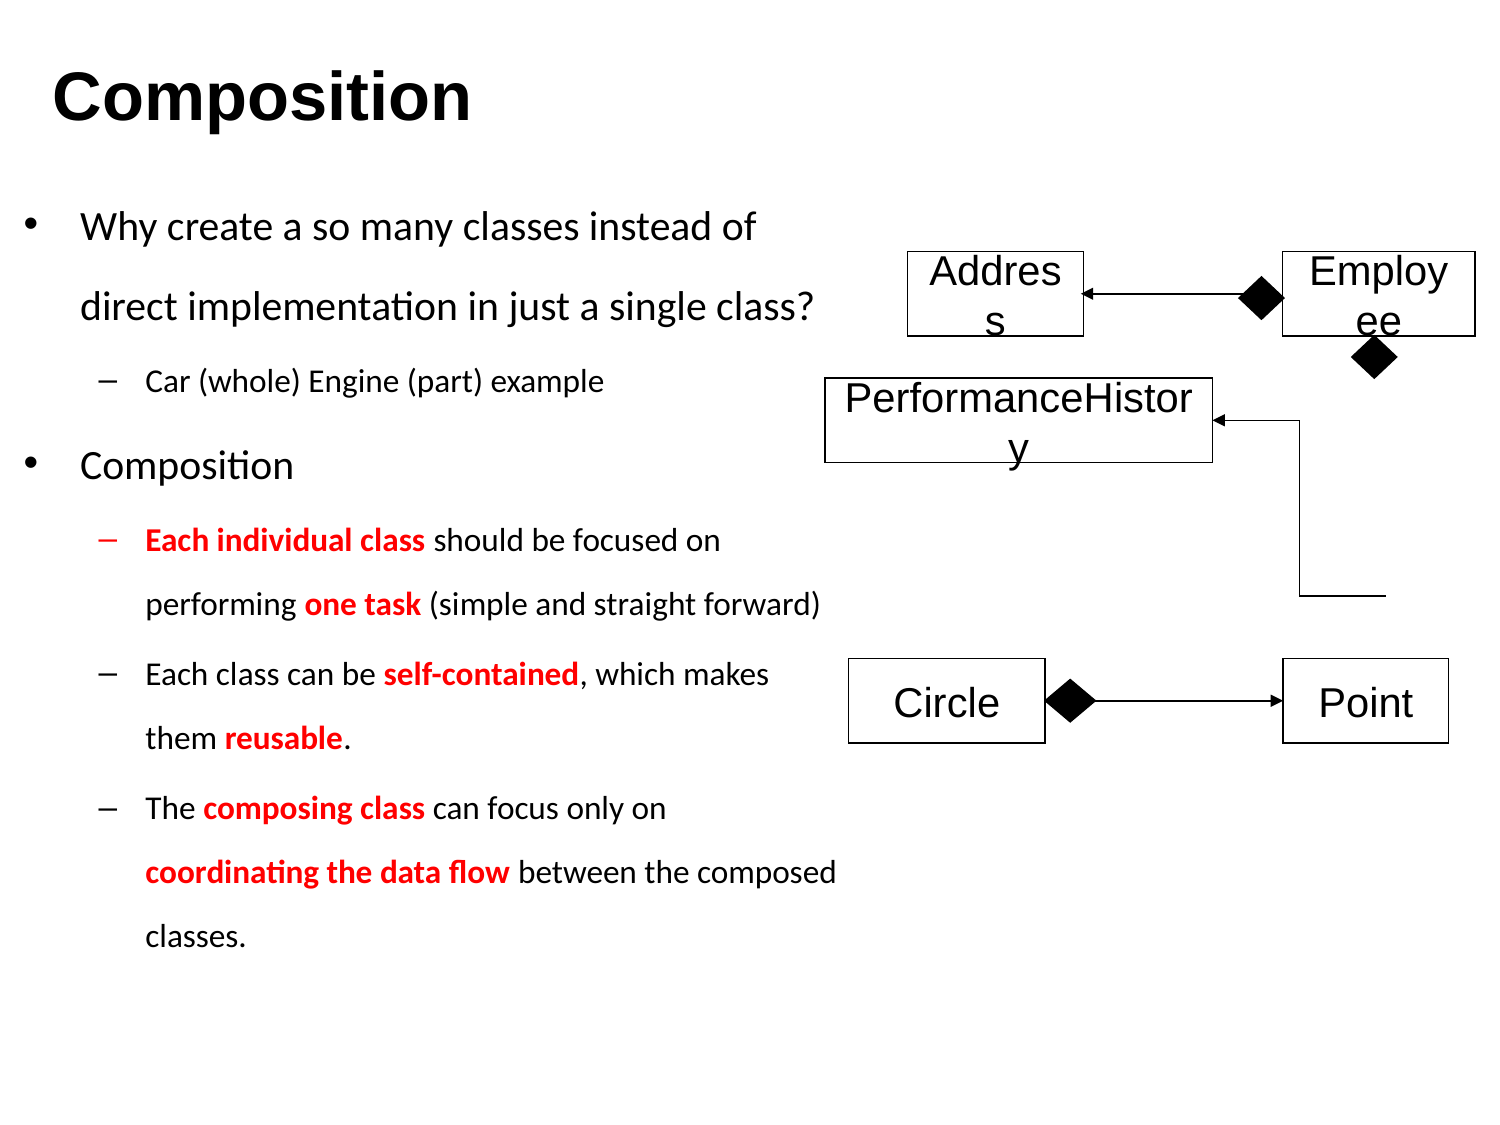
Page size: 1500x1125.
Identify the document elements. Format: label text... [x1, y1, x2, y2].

list Why create a so many classes instead of direct implementation in just a single class? Car (whole) Engine (part) example Composition Each individual class should be focused on performing one task (simple and straight forward) Each class can be self-contained, which makes them reusable. The composing class can focus only on coordinating the data flow between the composed classes. [8, 161, 858, 1087]
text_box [848, 658, 1449, 744]
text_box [824, 251, 1476, 597]
title Composition [37, 24, 1500, 162]
